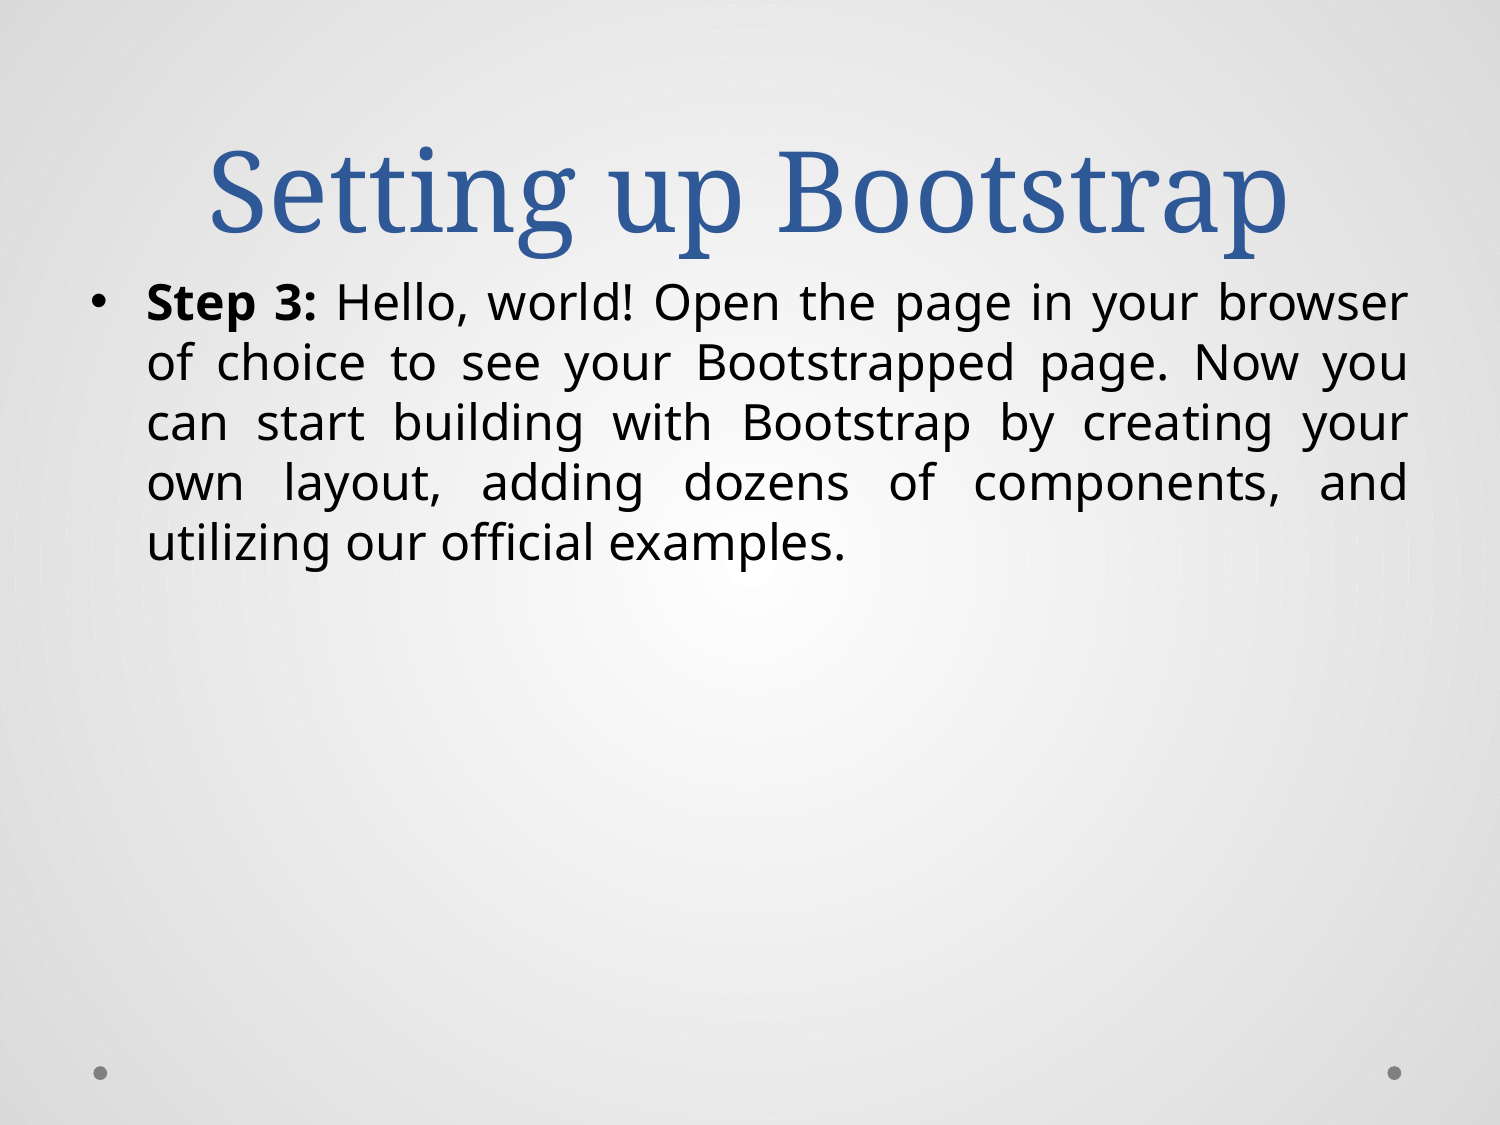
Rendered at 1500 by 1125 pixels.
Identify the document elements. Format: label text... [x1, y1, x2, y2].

title Setting up Bootstrap [75, 0, 1425, 262]
list Step 3: Hello, world! Open the page in your browser of choice to see your Bootstrapped page. Now you can start building with Bootstrap by creating your own layout, adding dozens of components, and utilizing our official examples. [75, 262, 1425, 1005]
